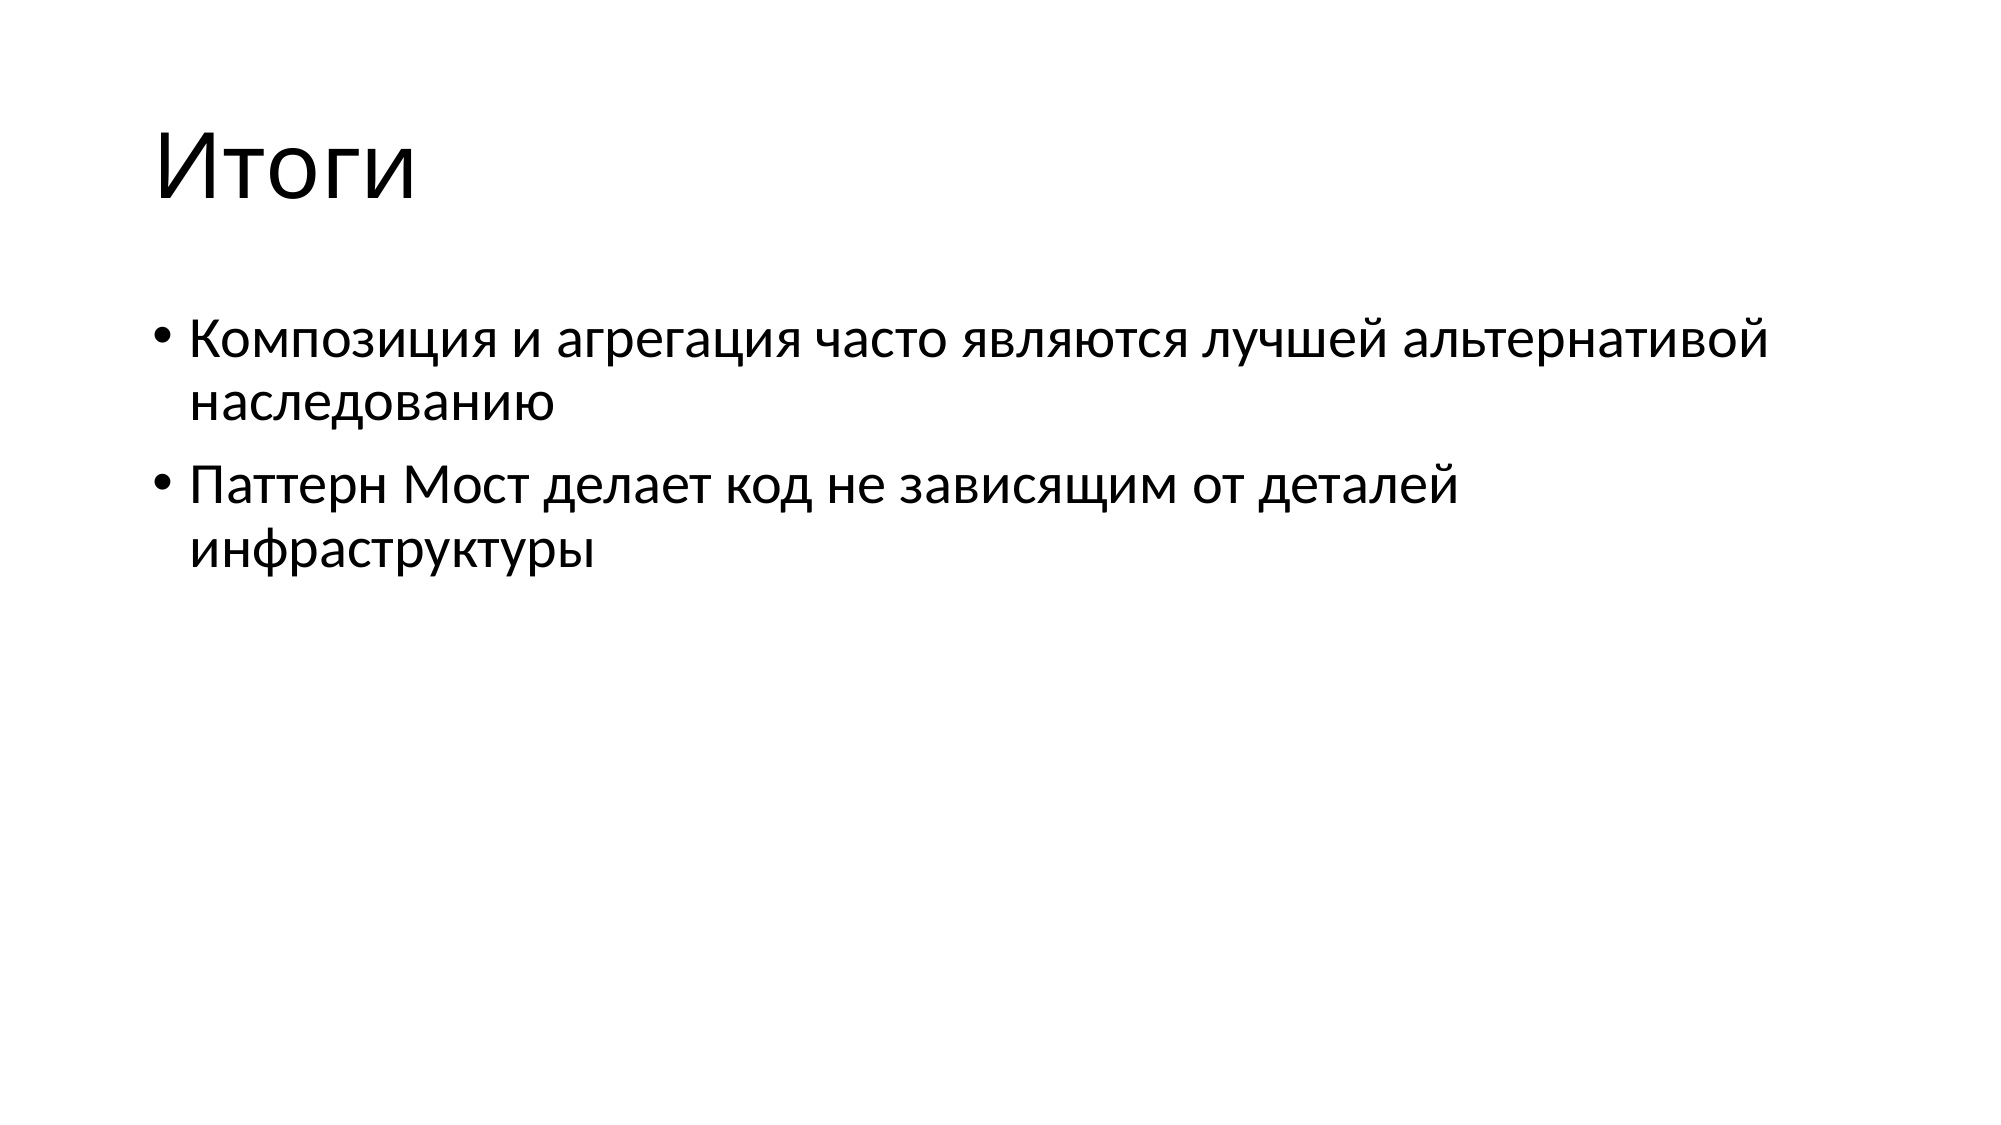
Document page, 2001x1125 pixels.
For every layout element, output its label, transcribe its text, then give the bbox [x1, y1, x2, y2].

list Композиция и агрегация часто являются лучшей альтернативой наследованию Паттерн Мост делает код не зависящим от деталей инфраструктуры [137, 299, 1863, 1014]
title Итоги [137, 59, 1863, 278]
